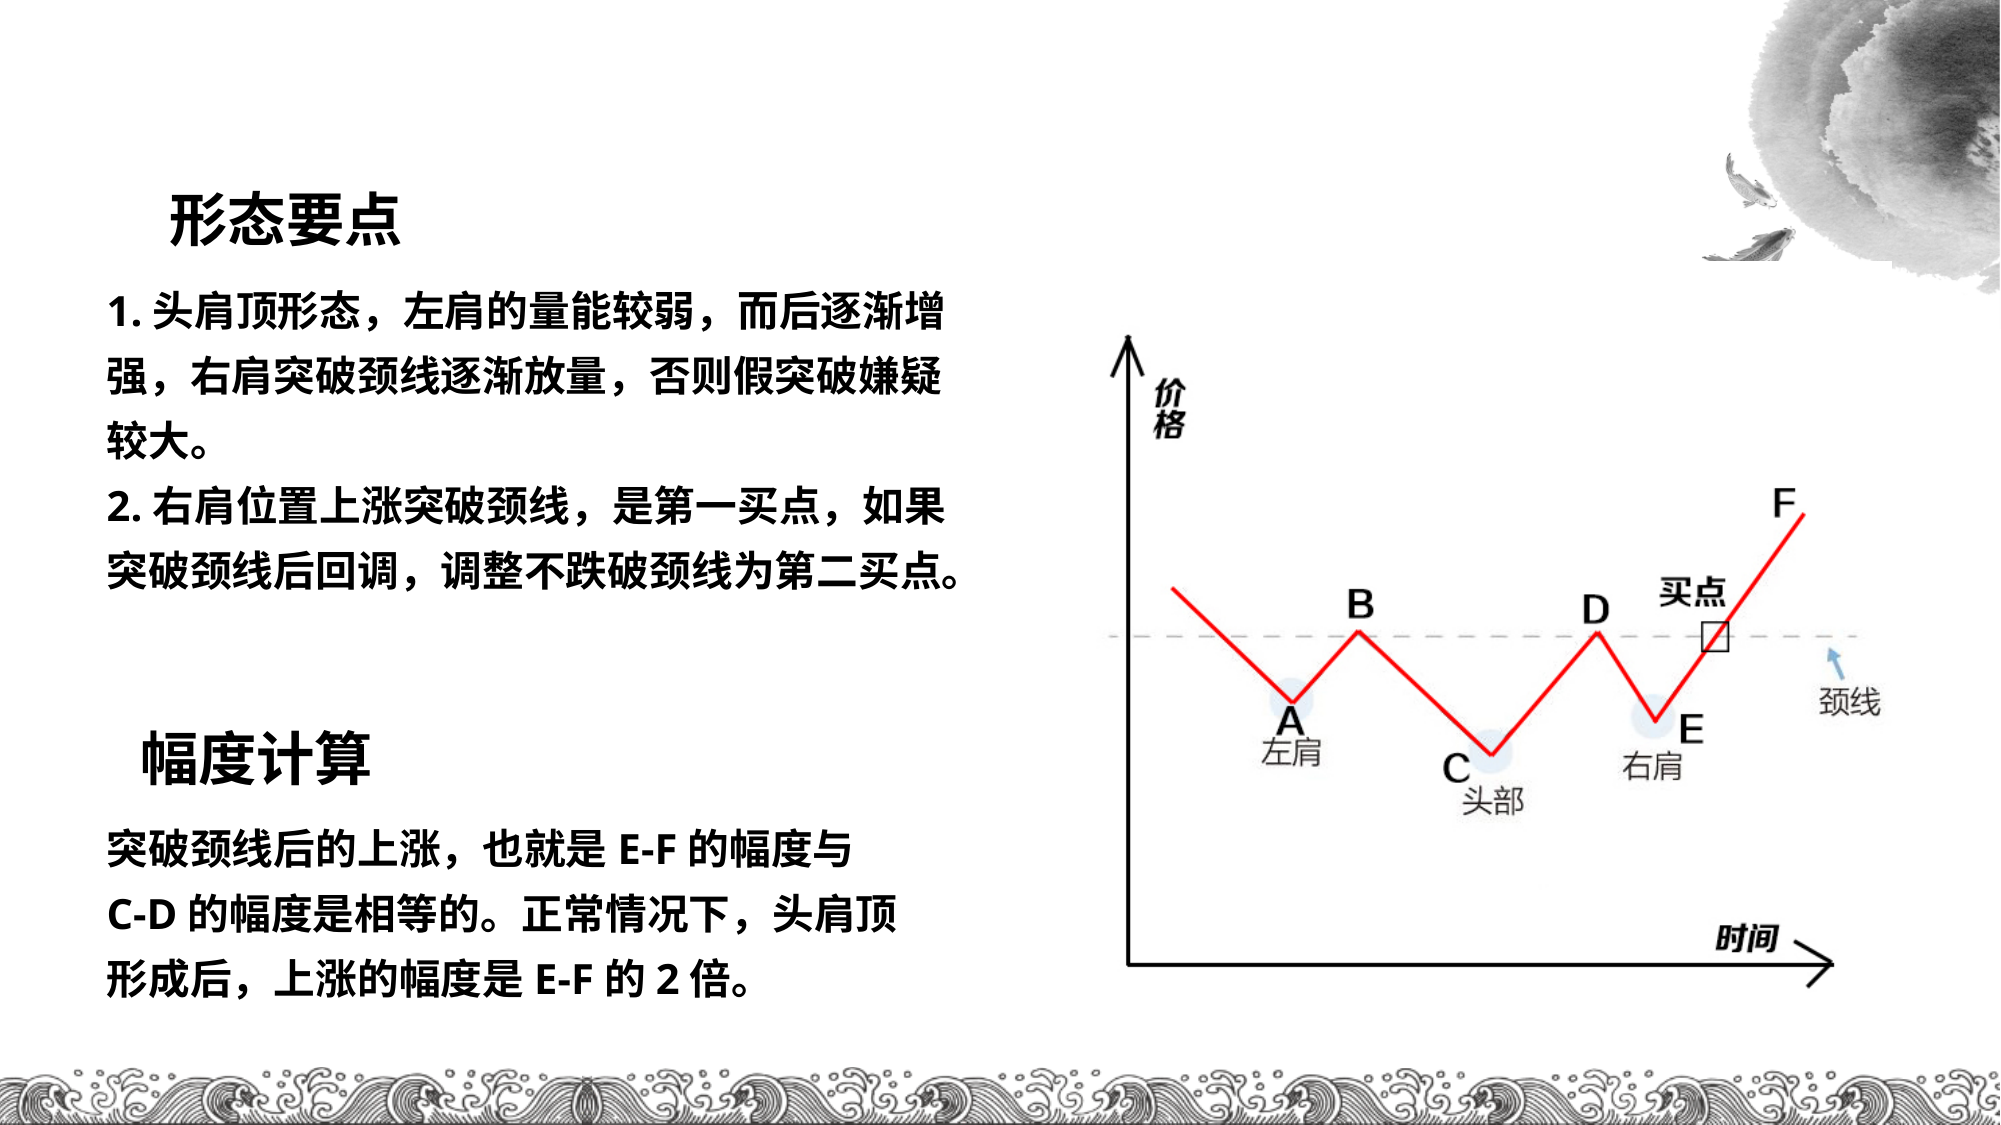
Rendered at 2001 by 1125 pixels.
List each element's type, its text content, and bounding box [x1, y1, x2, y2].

text_box 形态要点 [154, 155, 473, 261]
text_box 突破颈线后的上涨，也就是E-F的幅度与C-D的幅度是相等的。正常情况下，头肩顶形成后，上涨的幅度是E-F的2倍。 [91, 800, 919, 1075]
picture [0, 0, 2001, 1125]
text_box 1.头肩顶形态，左肩的量能较弱，而后逐渐增强，右肩突破颈线逐渐放量，否则假突破嫌疑较大。 2.右肩位置上涨突破颈线，是第一买点，如果突破颈线后回调，调整不跌破颈线为第二买点。 [91, 261, 973, 602]
text_box 幅度计算 [125, 693, 443, 799]
